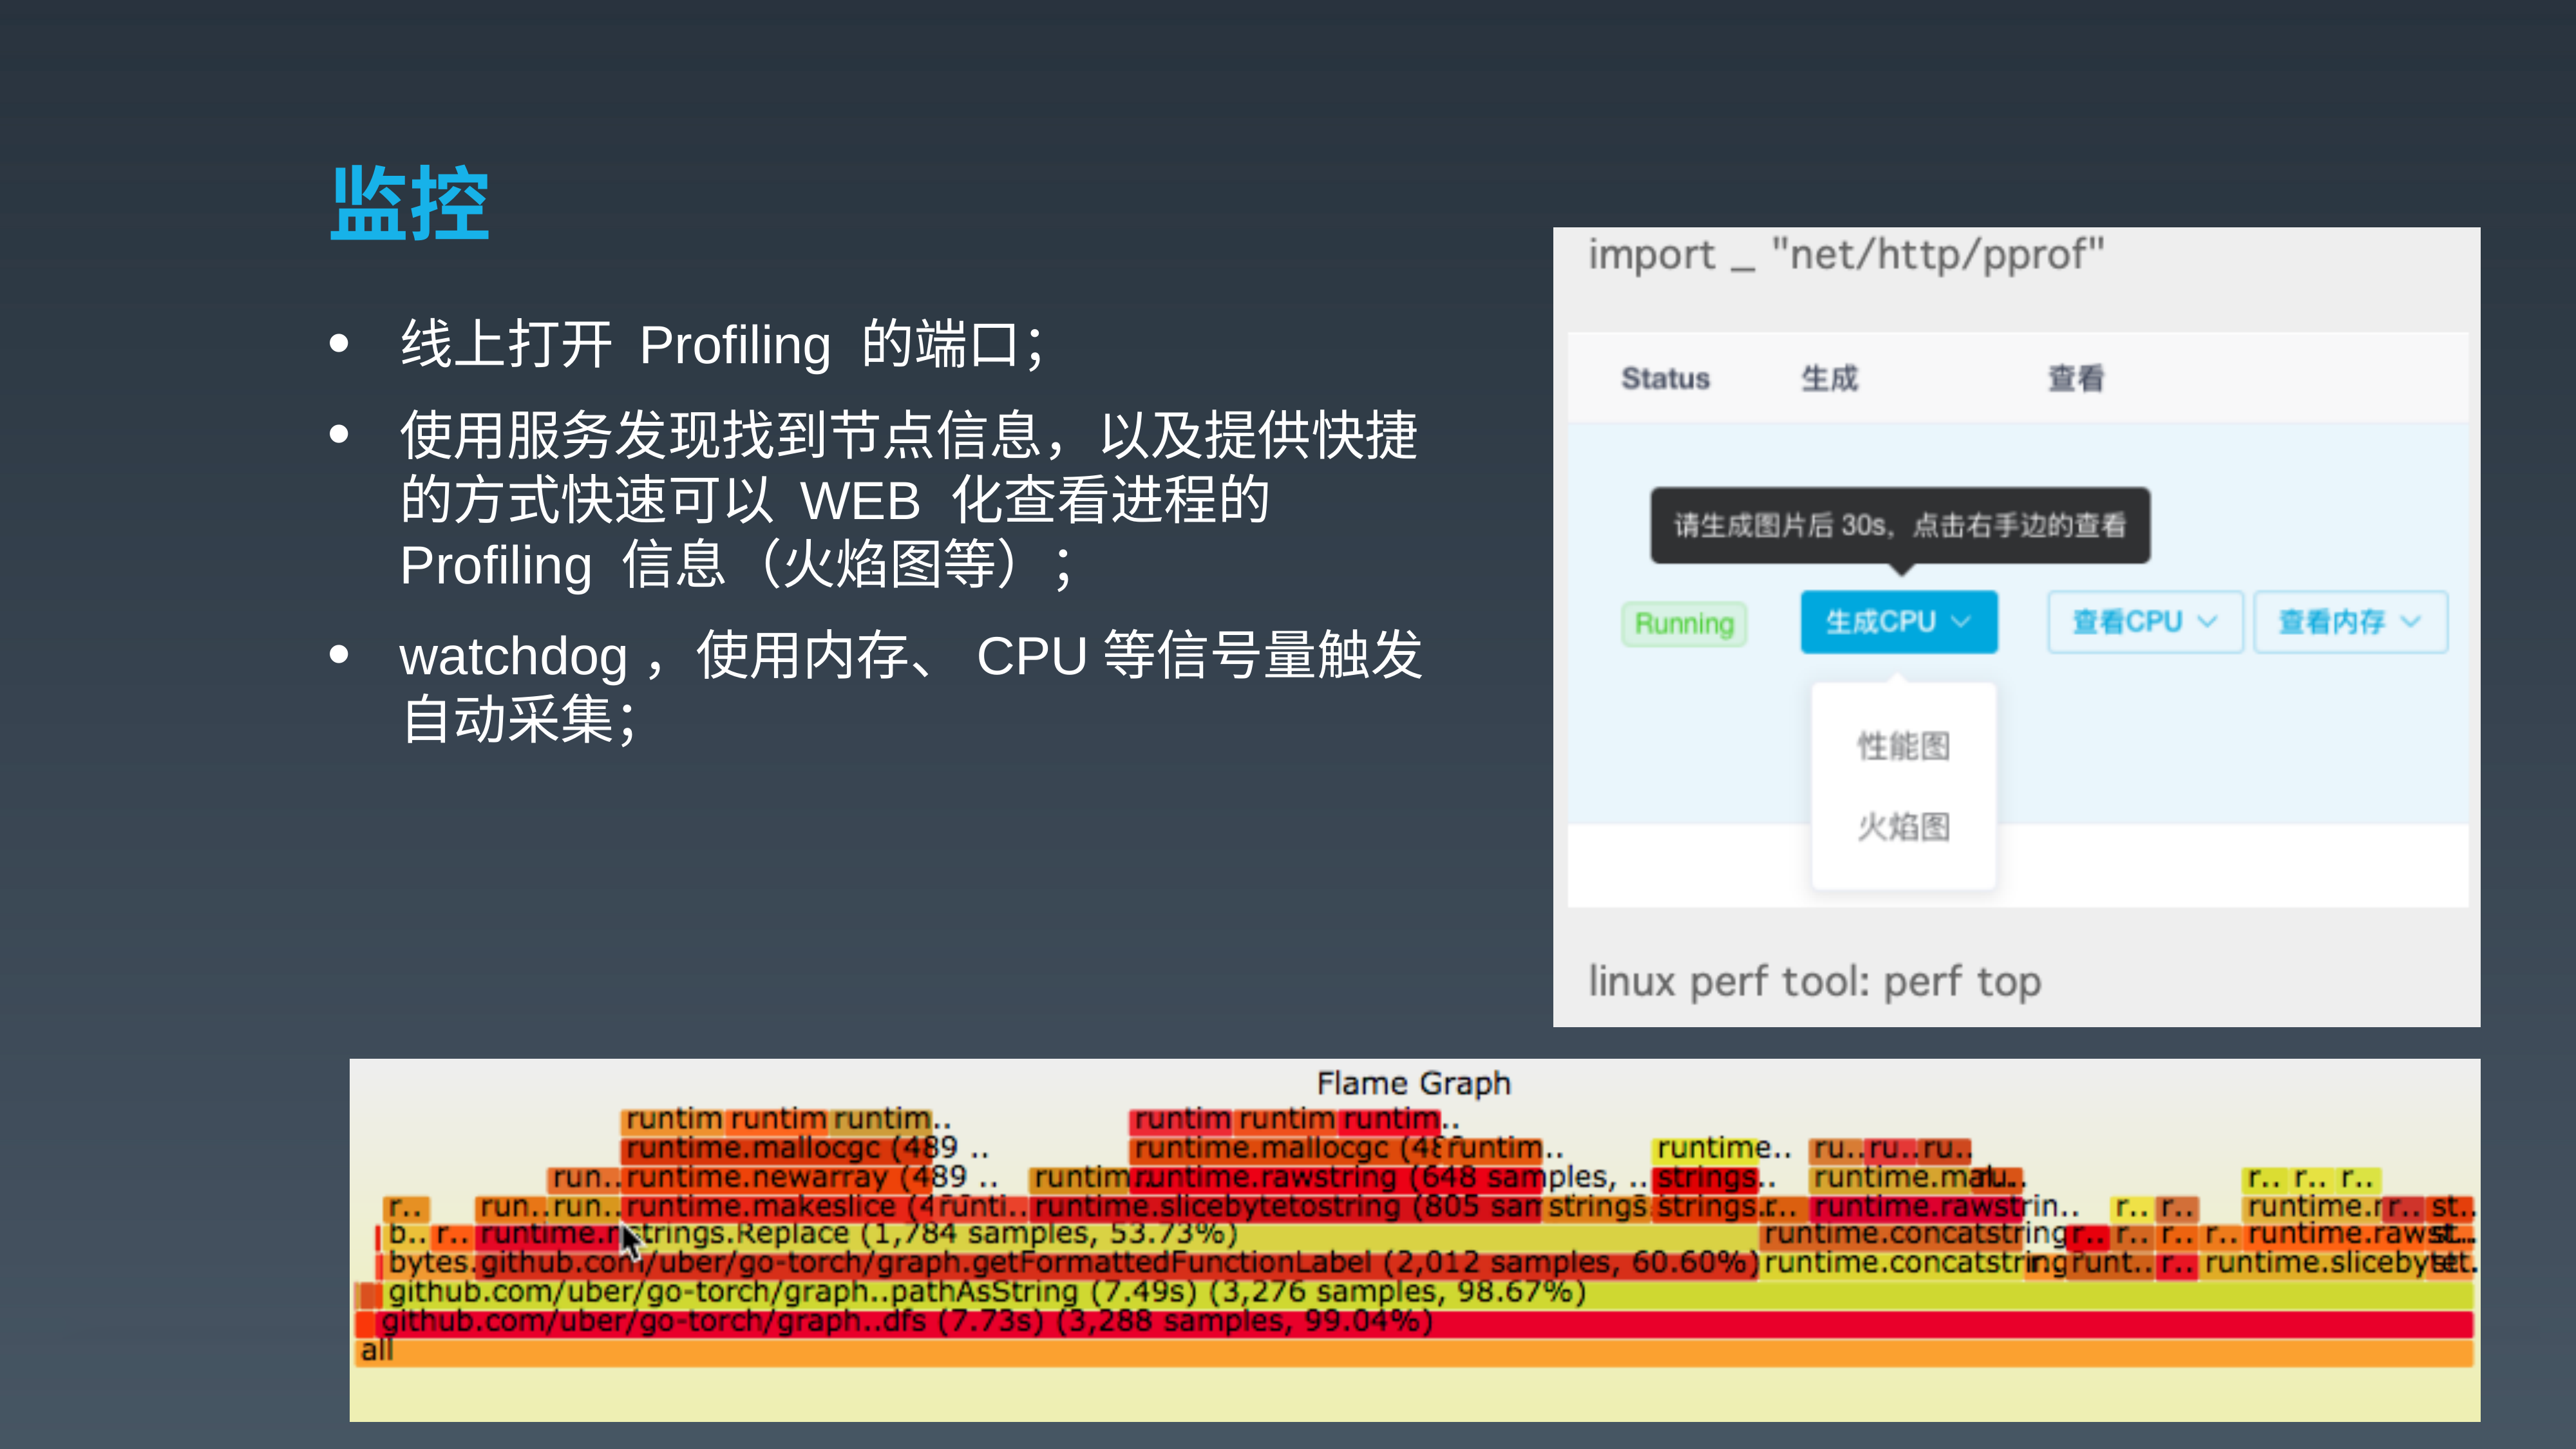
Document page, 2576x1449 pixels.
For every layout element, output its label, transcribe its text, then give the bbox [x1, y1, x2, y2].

picture [0, 0, 2576, 1449]
title 监控 [321, 134, 2255, 257]
list 线上打开 Profiling 的端口； 使用服务发现找到节点信息，以及提供快捷的方式快速可以 WEB 化查看进程的 Profiling 信息（火焰图等）； watchdog，使用内存、CPU等信号量触发自动采集； [321, 304, 1477, 1028]
